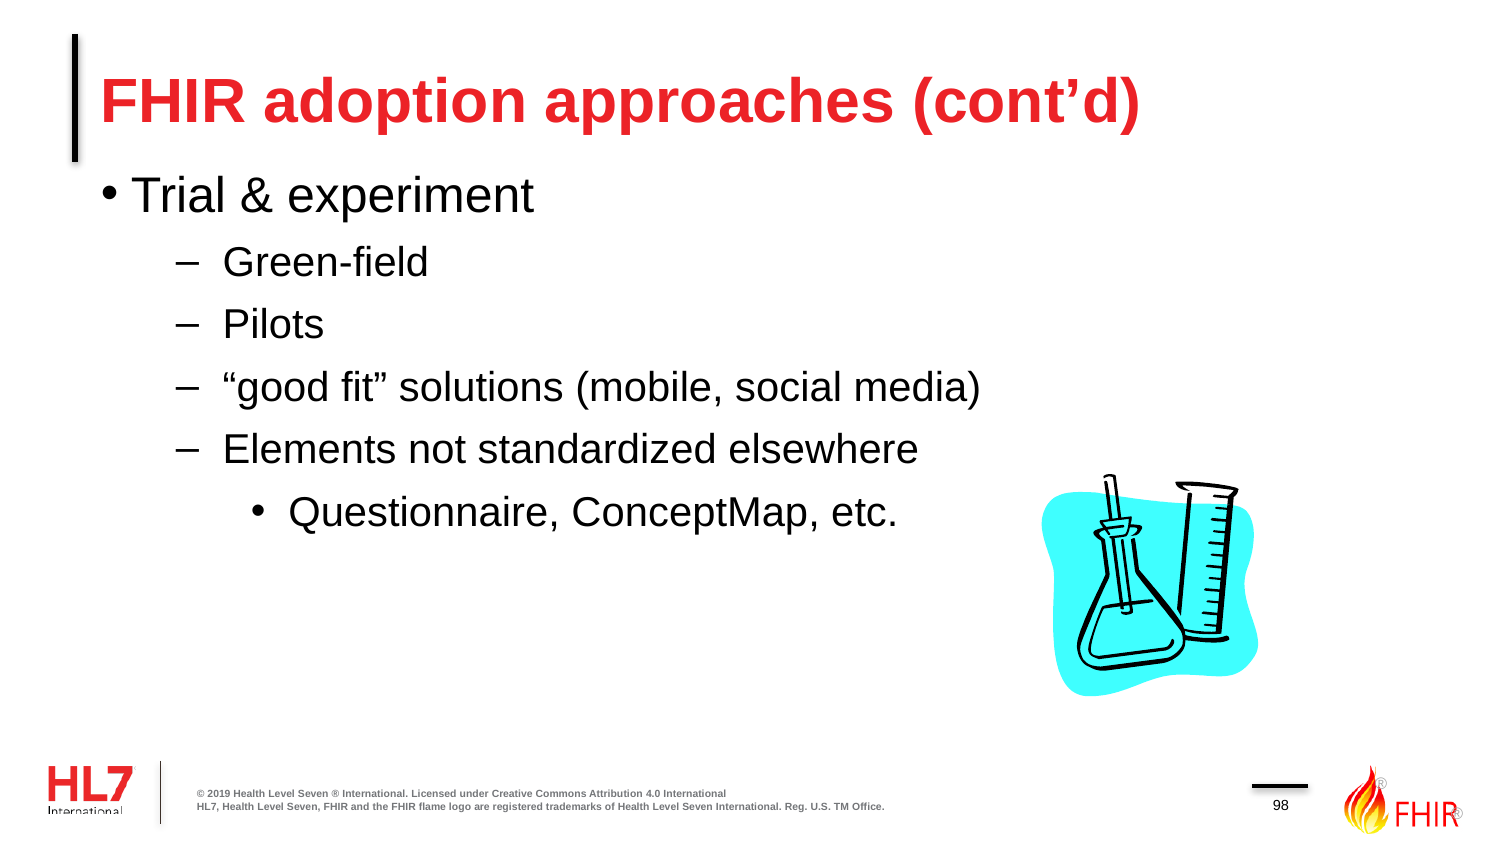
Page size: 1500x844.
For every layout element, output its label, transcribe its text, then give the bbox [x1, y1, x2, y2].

slide_number 98 [1258, 786, 1304, 813]
picture [1041, 473, 1259, 697]
picture [1339, 760, 1463, 837]
title FHIR adoption approaches (cont’d) [100, 33, 1451, 162]
footer © 2019 Health Level Seven ® International. Licensed under Creative Commons Attribution 4.0 International HL7, Health Level Seven, FHIR and the FHIR flame logo are registered trademarks of Health Level Seven International. Reg. U.S. TM Office. [196, 786, 941, 813]
list Trial & experiment Green-field Pilots “good fit” solutions (mobile, social media) Elements not standardized elsewhere Questionnaire, ConceptMap, etc. [100, 162, 1451, 731]
